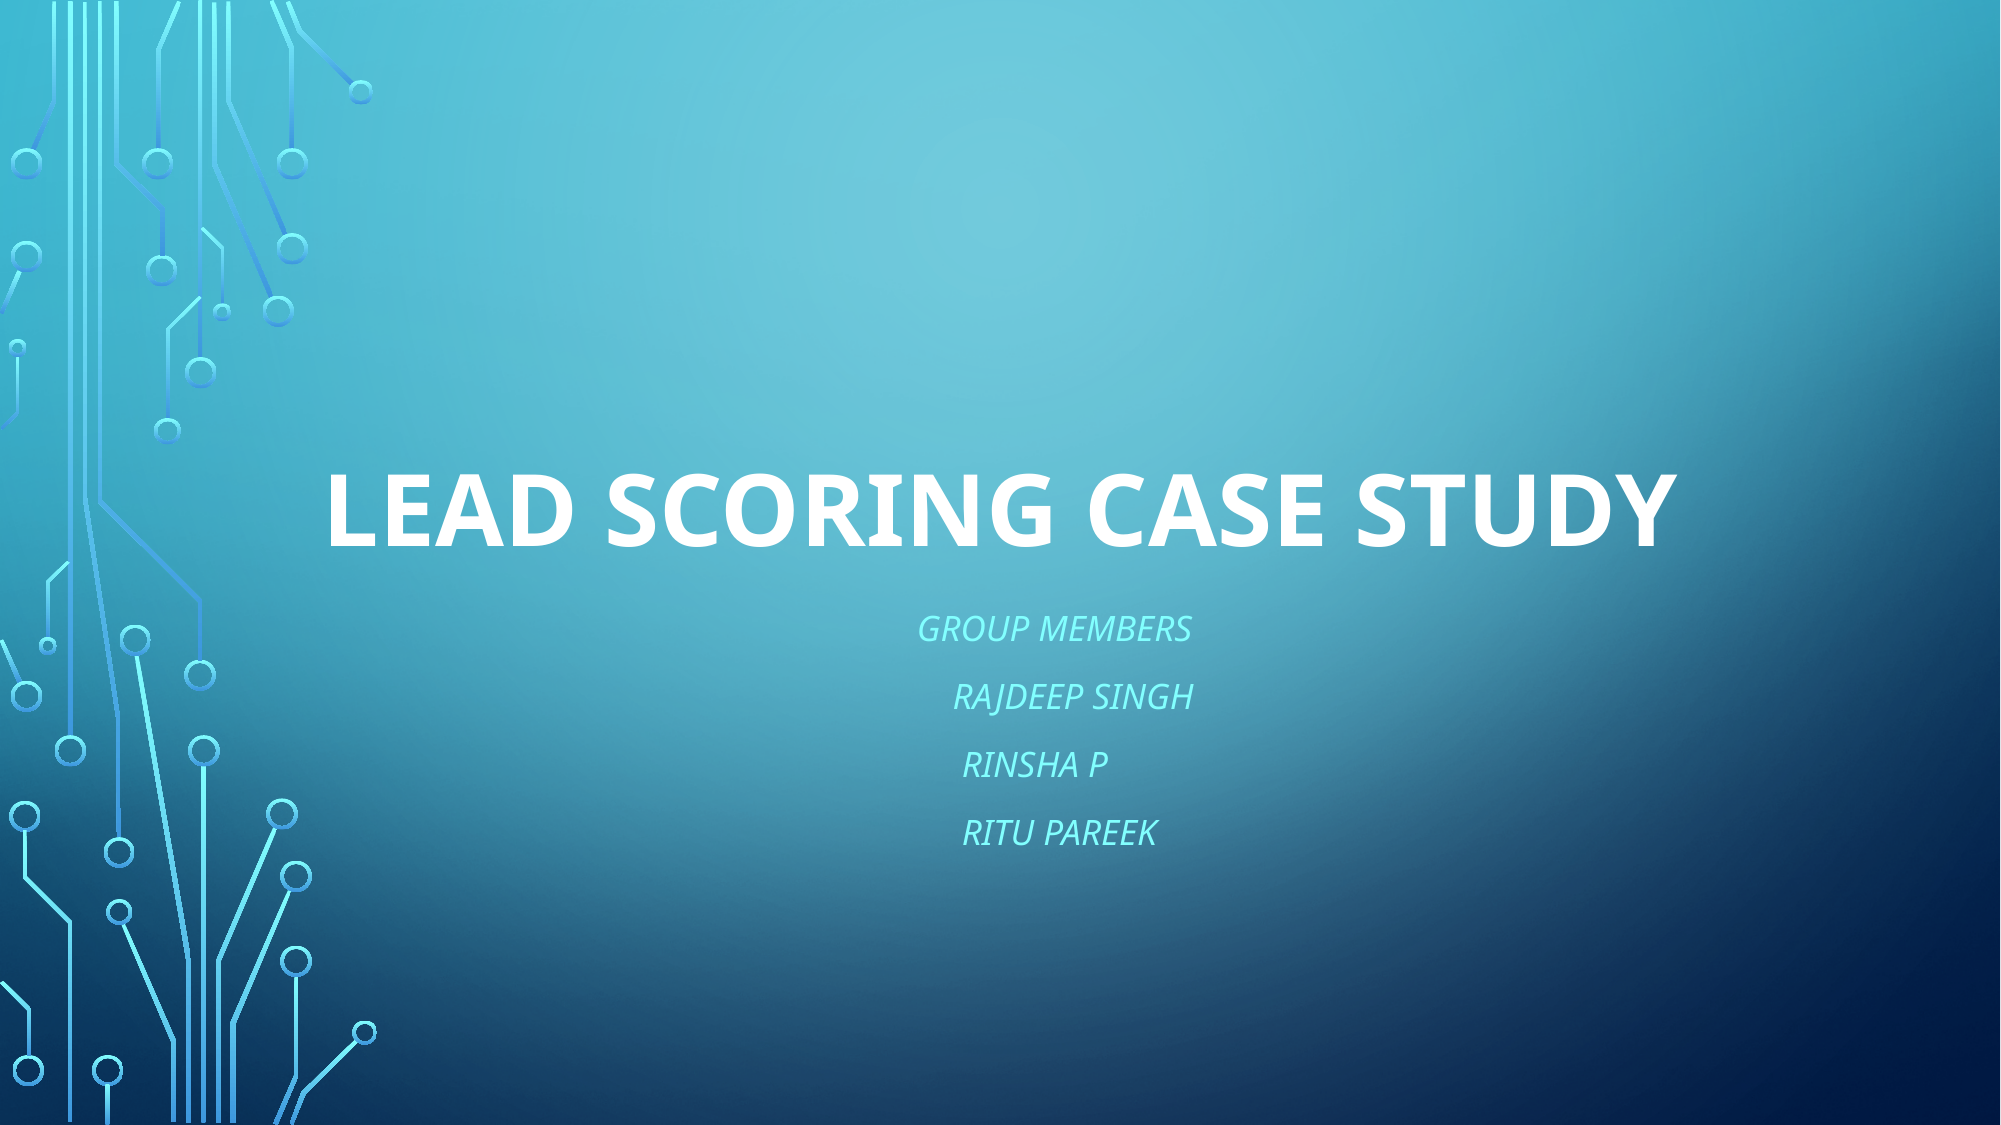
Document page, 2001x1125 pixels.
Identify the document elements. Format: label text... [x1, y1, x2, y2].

title LEAD SCORING CASE STUDY [307, 184, 1750, 576]
subtitle group members Rajdeep singh Rinsha p Ritu pareek [307, 590, 1750, 863]
